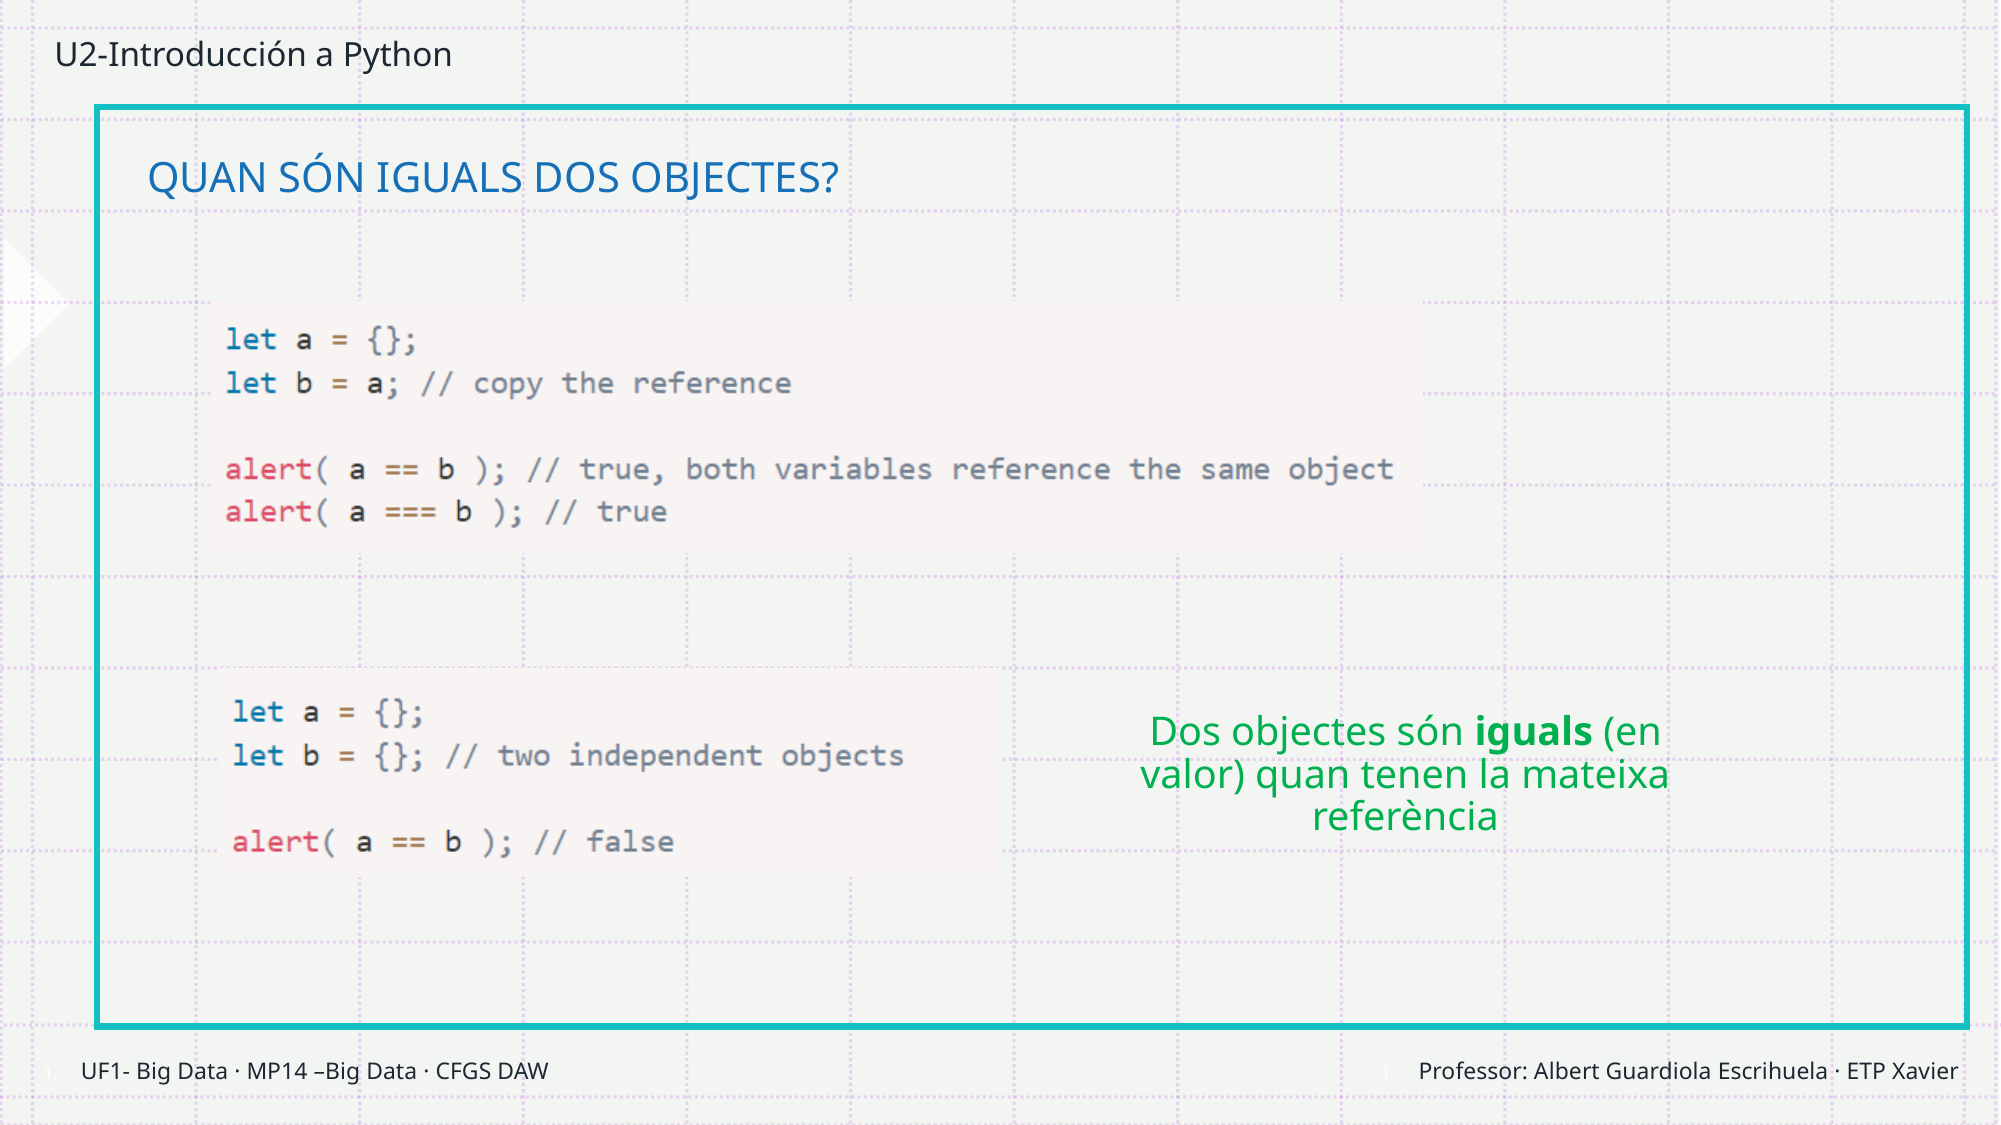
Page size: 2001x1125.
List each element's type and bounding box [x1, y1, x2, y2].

picture [218, 667, 1000, 877]
picture [211, 301, 1423, 553]
text_box [0, 0, 2000, 1125]
